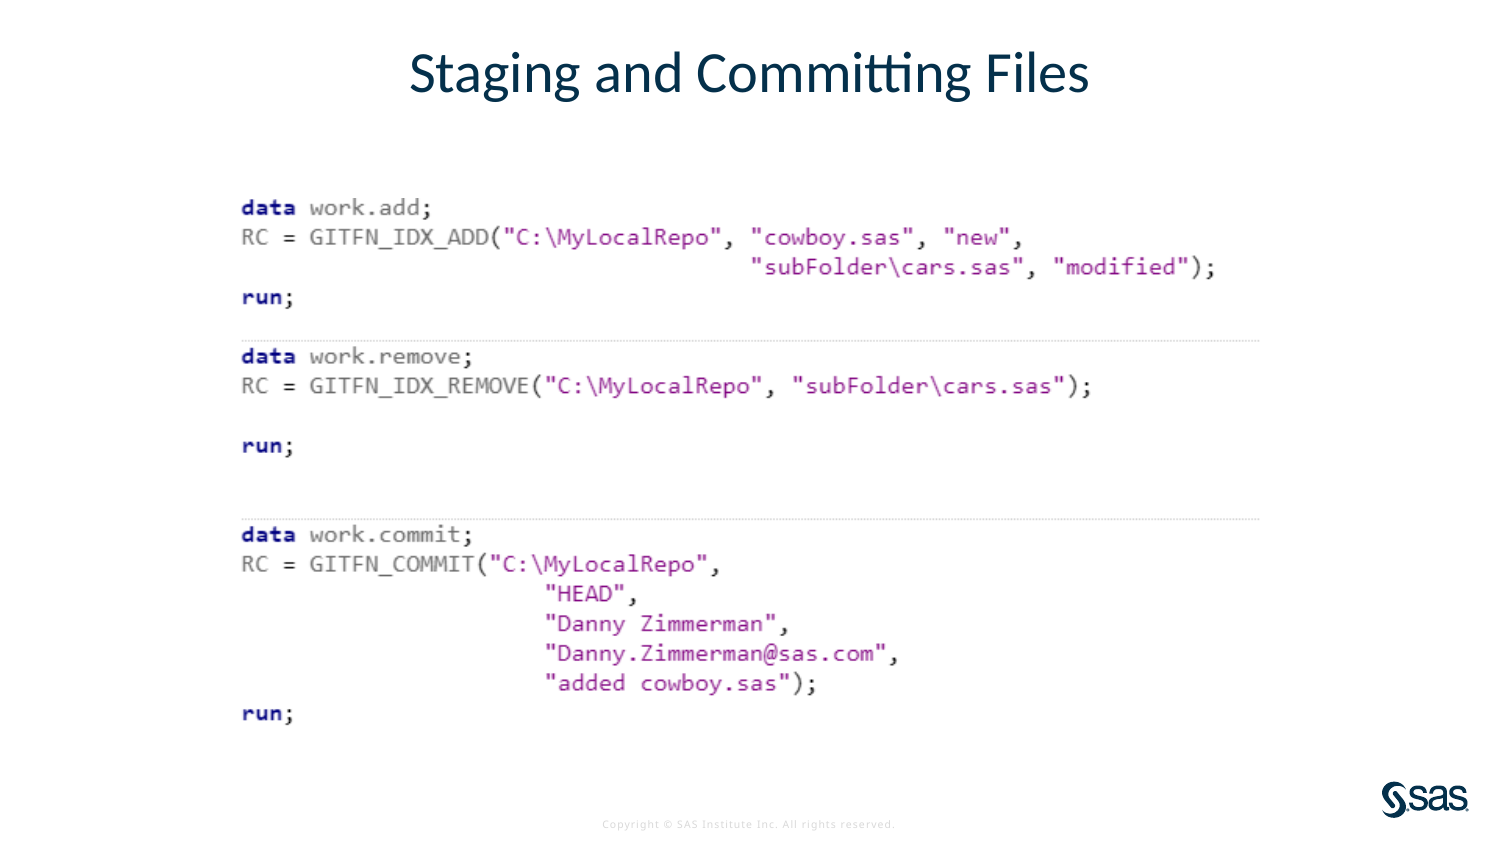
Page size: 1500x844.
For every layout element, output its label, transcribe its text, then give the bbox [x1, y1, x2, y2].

title Staging and Committing Files [102, 31, 1398, 107]
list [238, 198, 1262, 733]
